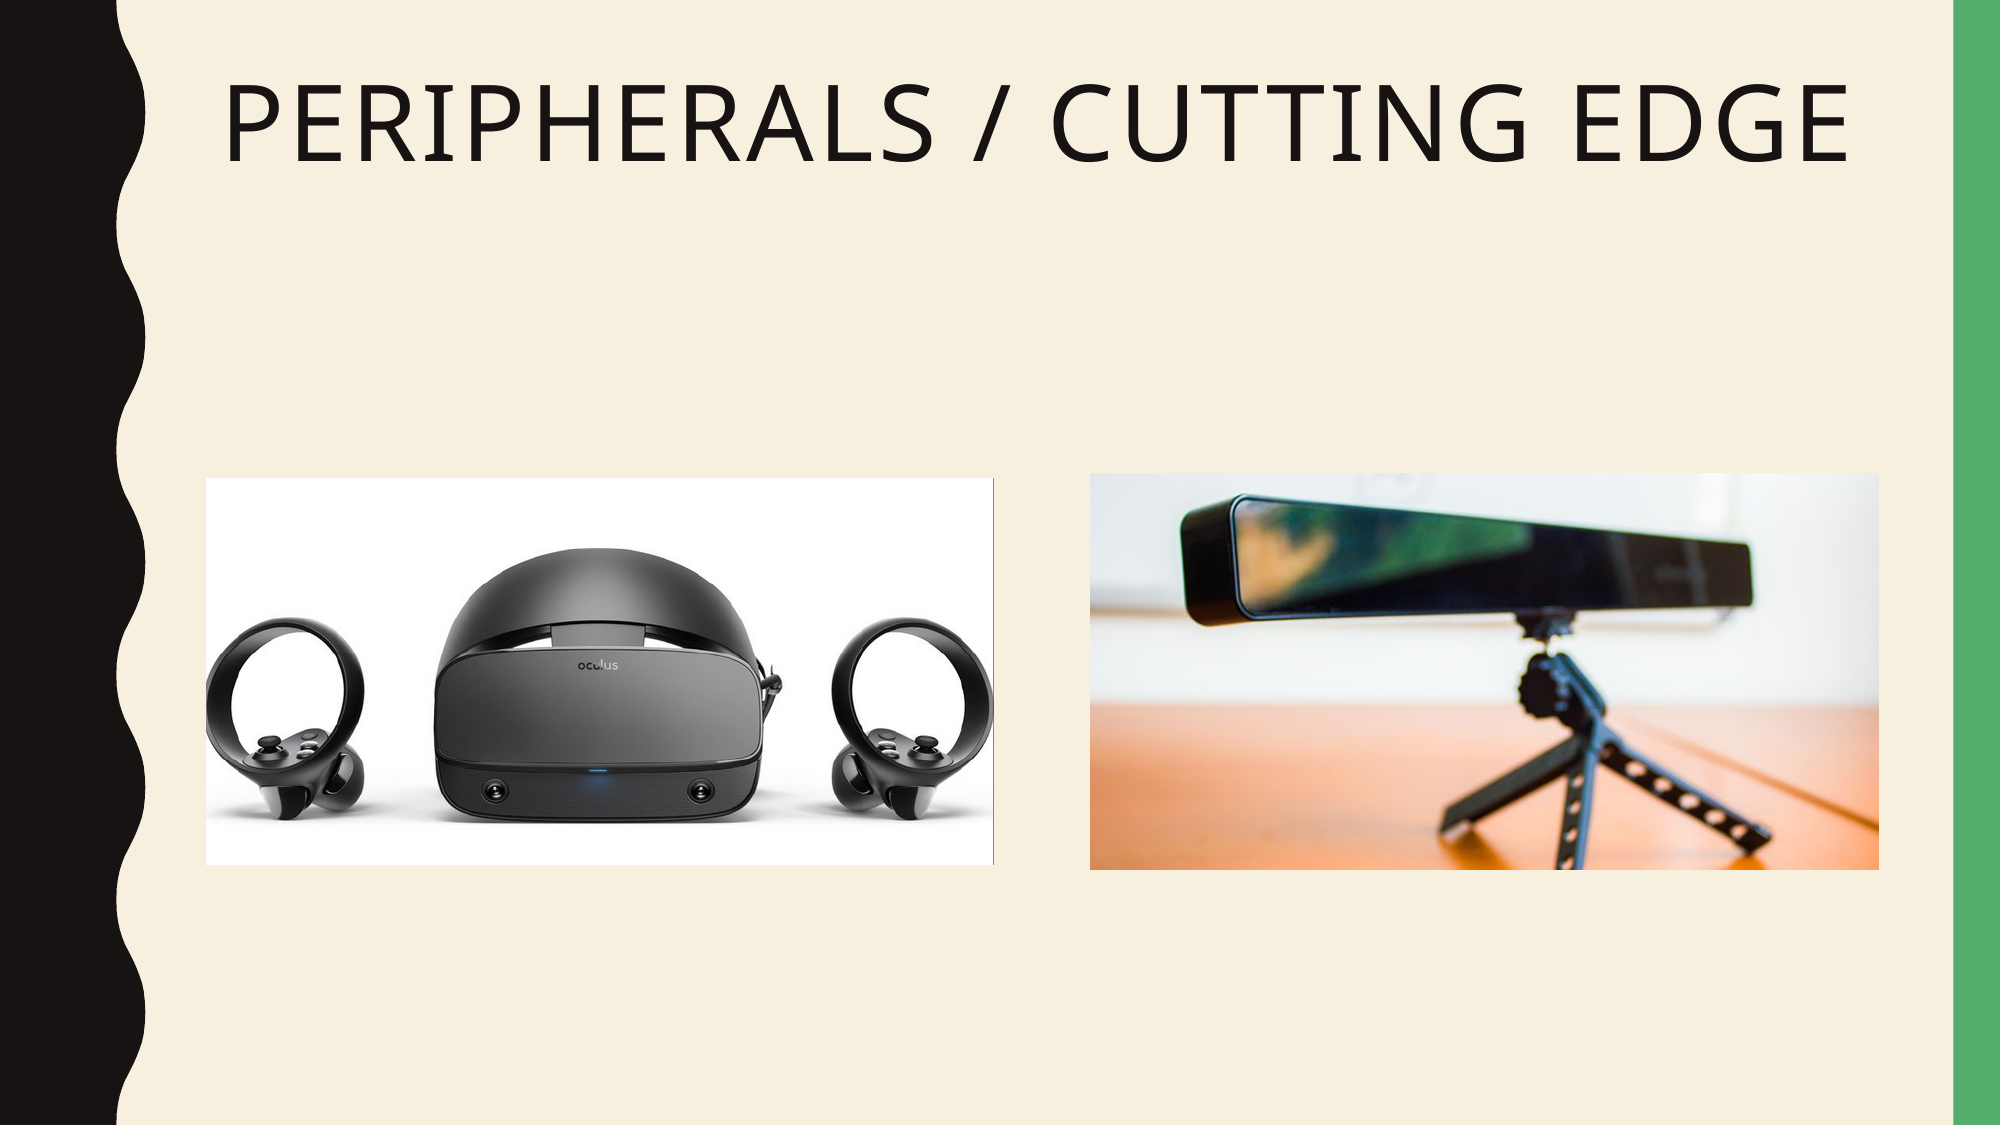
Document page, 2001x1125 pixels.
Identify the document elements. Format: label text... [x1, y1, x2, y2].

title Peripherals / Cutting Edge [205, 62, 1875, 308]
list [1090, 473, 1879, 870]
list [206, 478, 994, 865]
